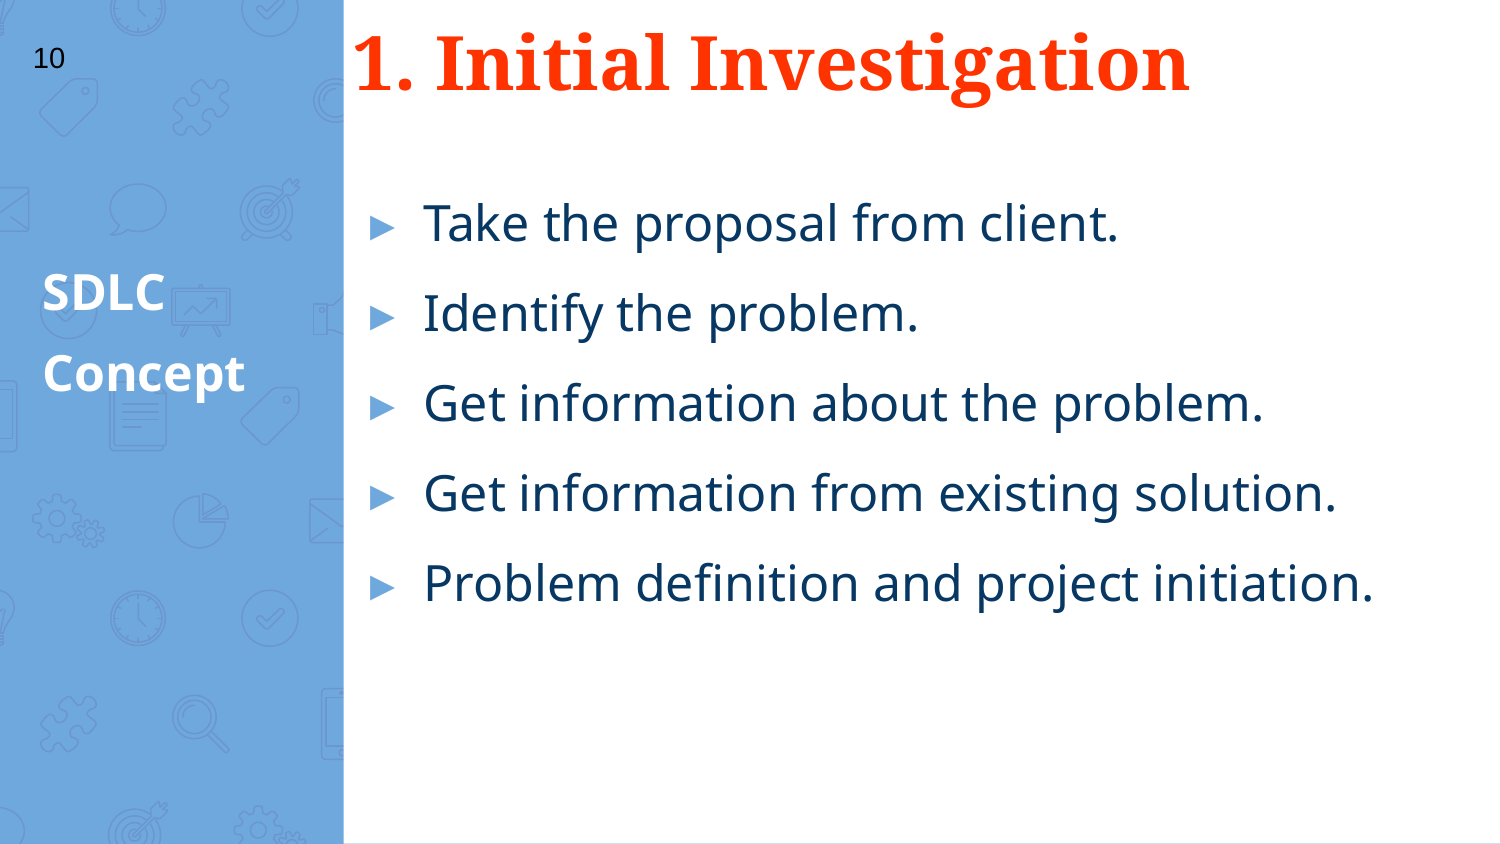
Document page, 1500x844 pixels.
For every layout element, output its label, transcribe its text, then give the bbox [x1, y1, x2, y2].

list Take the proposal from client. Identify the problem. Get information about the problem. Get information from existing solution. Problem definition and project initiation. [337, 146, 1475, 760]
title 1. Initial Investigation [337, 0, 1300, 146]
text_box SDLC Concept [27, 245, 288, 422]
slide_number 10 [17, 23, 315, 230]
